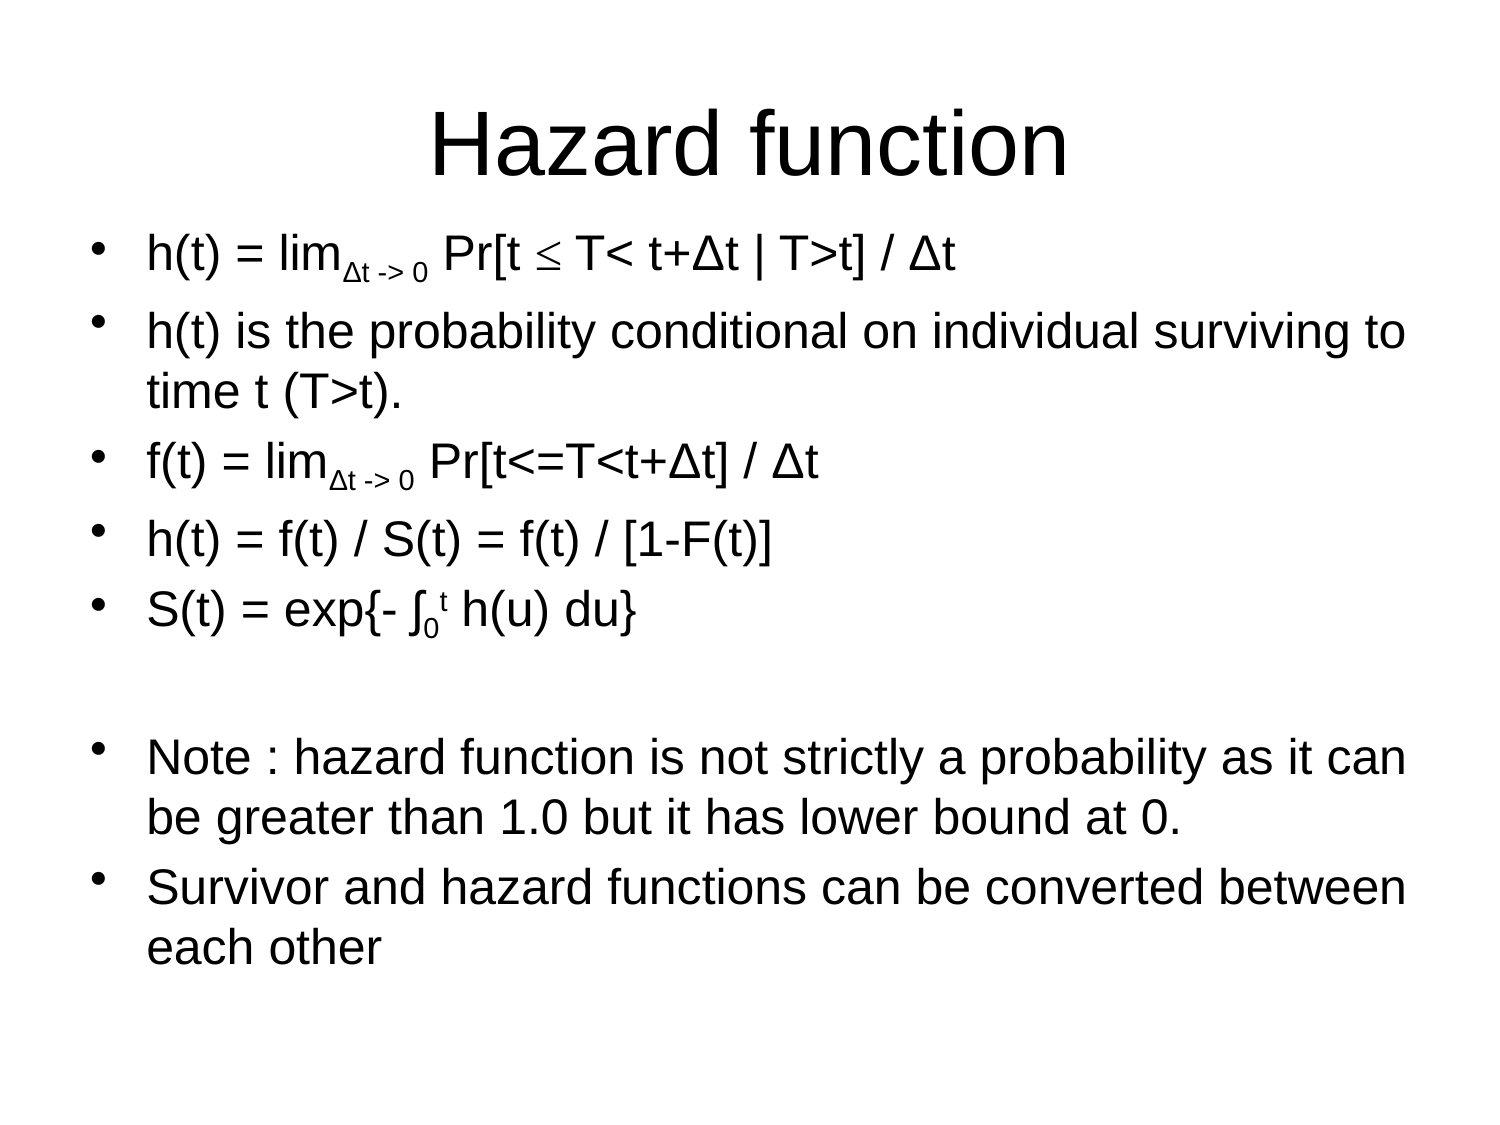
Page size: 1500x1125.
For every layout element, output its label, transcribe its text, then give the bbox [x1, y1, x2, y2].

list h(t) = limΔt -> 0 Pr[t ≤ T< t+Δt | T>t] / Δt h(t) is the probability conditional on individual surviving to time t (T>t). f(t) = limΔt -> 0 Pr[t<=T<t+Δt] / Δt h(t) = f(t) / S(t) = f(t) / [1-F(t)] S(t) = exp{- ʃ0t h(u) du} Note : hazard function is not strictly a probability as it can be greater than 1.0 but it has lower bound at 0. Survivor and hazard functions can be converted between each other [75, 212, 1425, 1088]
title Hazard function [75, 45, 1425, 212]
